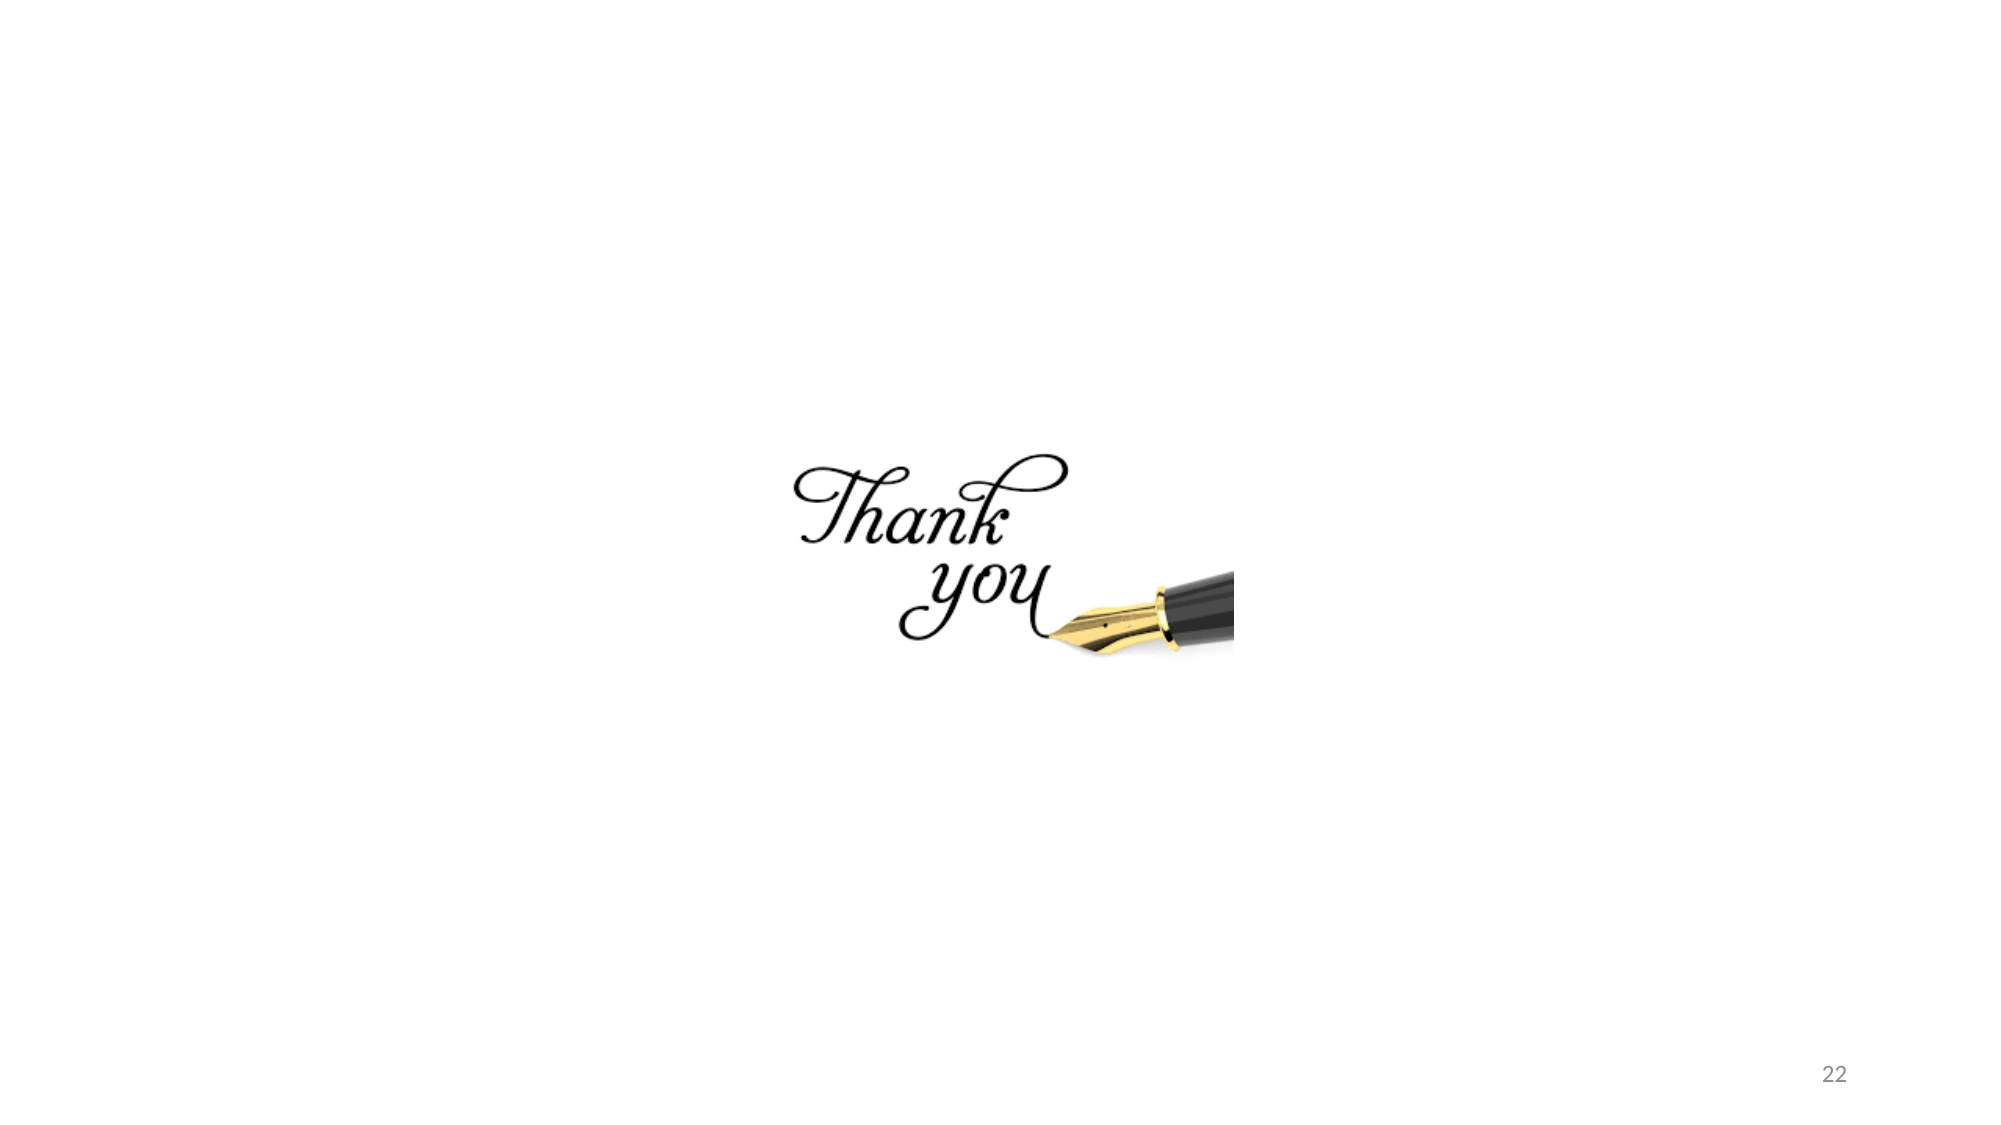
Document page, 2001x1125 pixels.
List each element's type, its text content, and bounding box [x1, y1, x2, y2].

slide_number 22 [1412, 1042, 1863, 1103]
picture [766, 431, 1234, 694]
